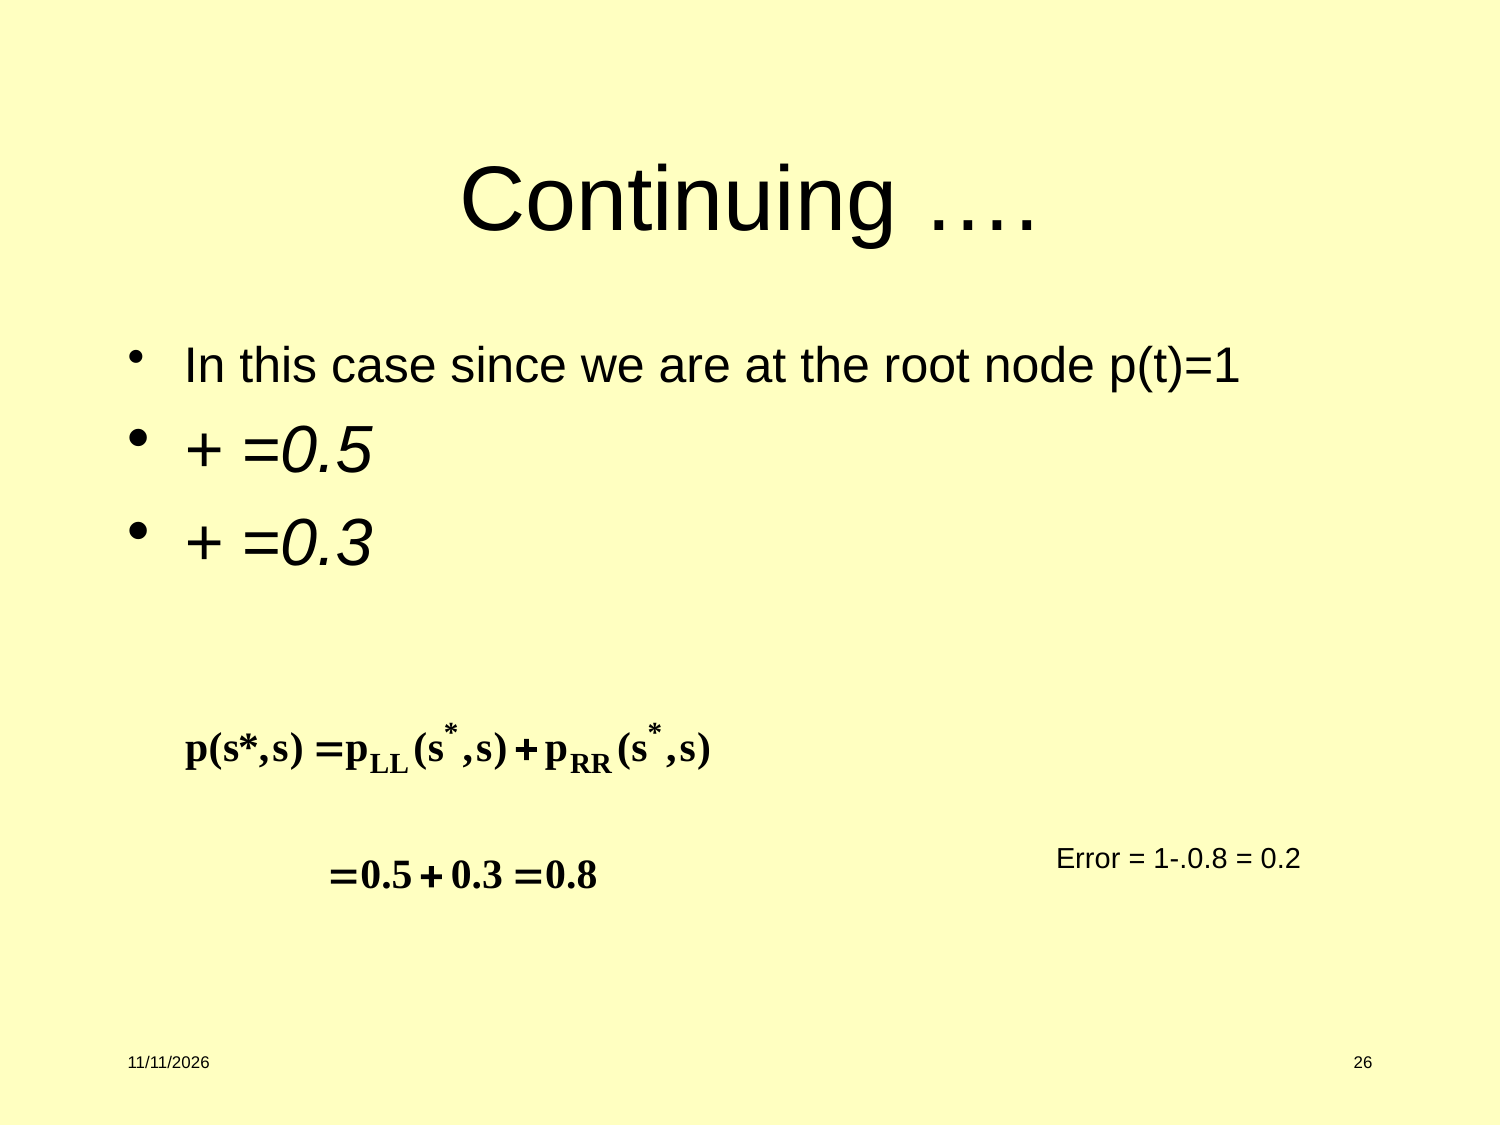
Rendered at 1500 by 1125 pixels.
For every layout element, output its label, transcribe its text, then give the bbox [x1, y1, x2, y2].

title Continuing …. [112, 99, 1388, 288]
text_box Error = 1-.0.8 = 0.2 [1041, 798, 1317, 950]
slide_number 26 [1074, 1024, 1388, 1101]
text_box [182, 715, 715, 904]
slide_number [112, 1024, 426, 1101]
